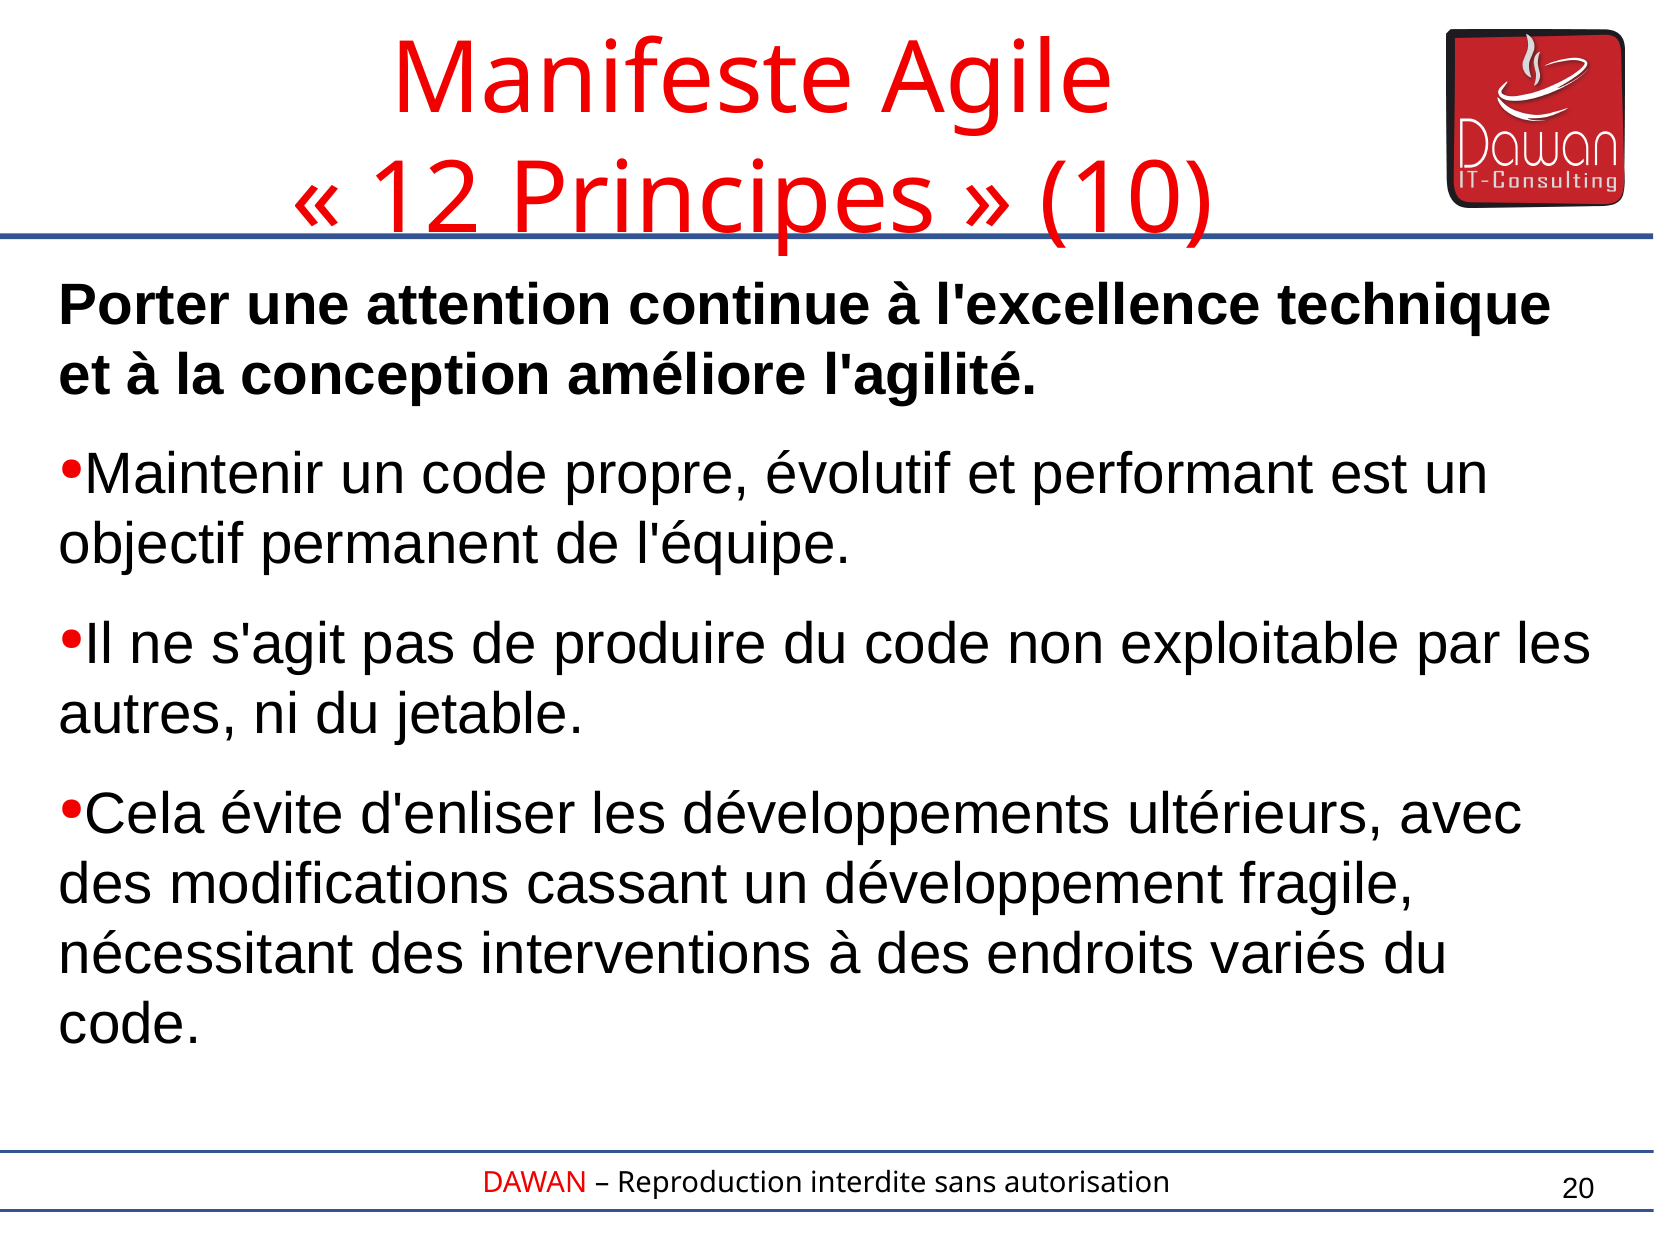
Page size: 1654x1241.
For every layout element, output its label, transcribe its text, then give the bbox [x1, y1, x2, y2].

title Manifeste Agile « 12 Principes » (10) [59, 16, 1447, 250]
slide_number 20 [1535, 1169, 1595, 1233]
picture [1447, 29, 1625, 208]
list Porter une attention continue à l'excellence technique et à la conception améliore l'agilité. Maintenir un code propre, évolutif et performant est un objectif permanent de l'équipe. Il ne s'agit pas de produire du code non exploitable par les autres, ni du jetable. Cela évite d'enliser les développements ultérieurs, avec des modifications cassant un développement fragile, nécessitant des interventions à des endroits variés du code. [59, 265, 1595, 1109]
